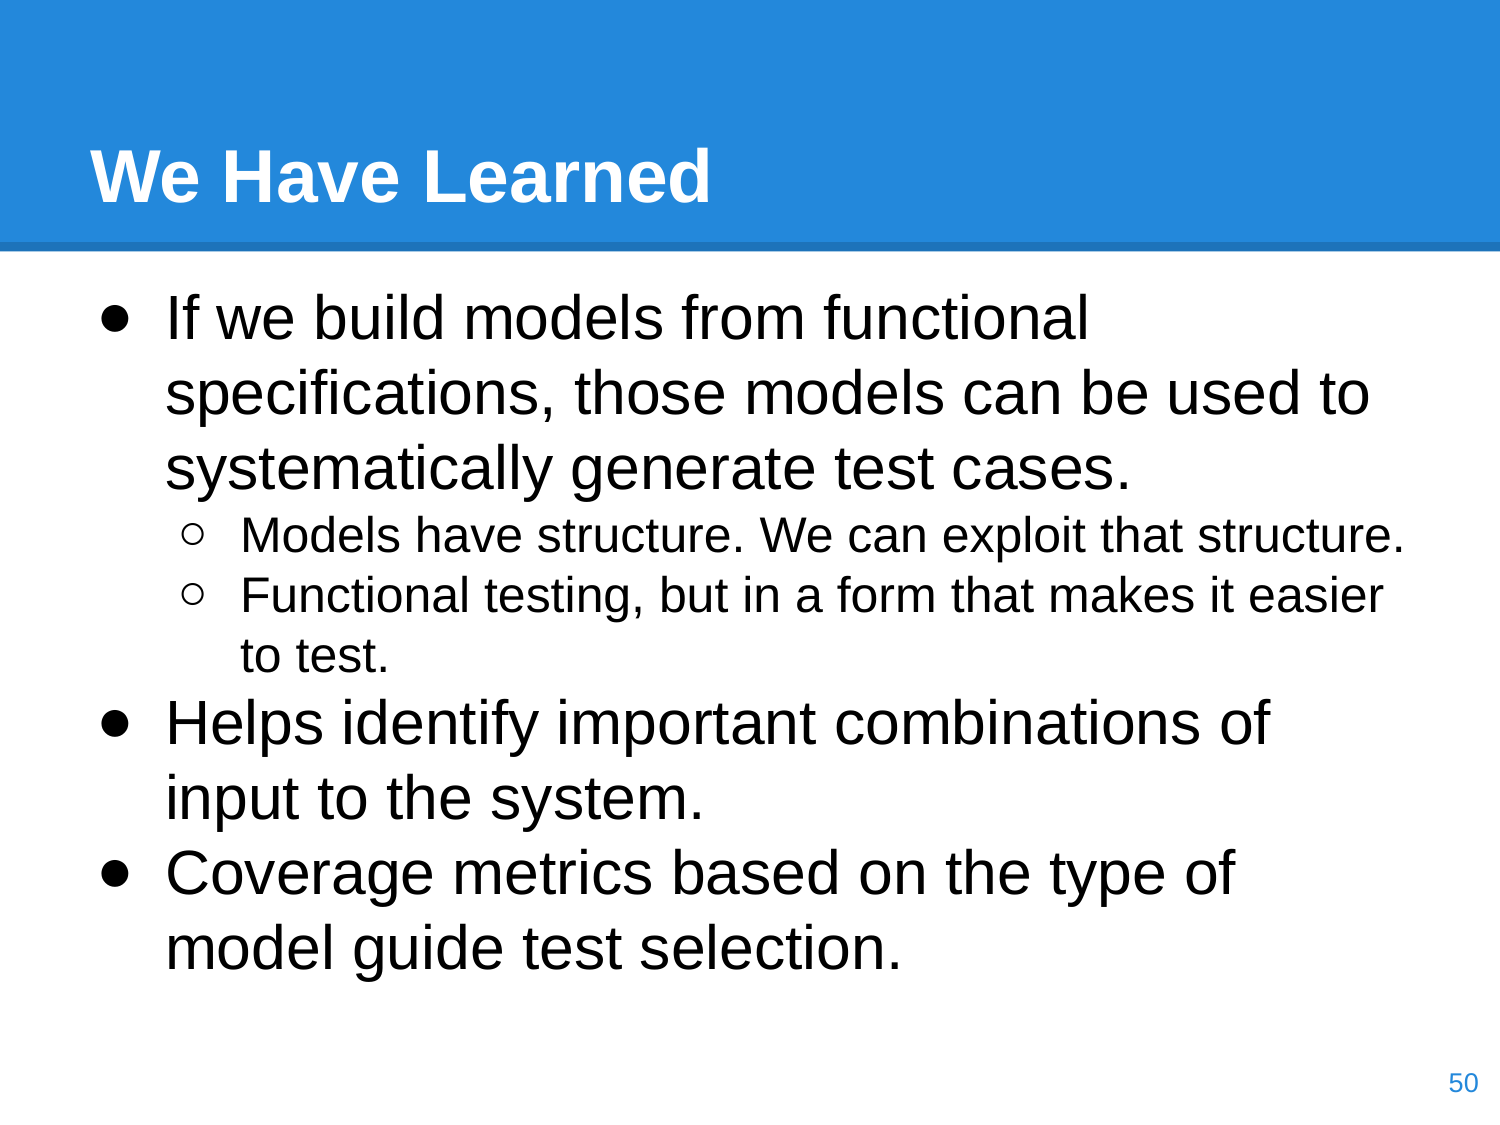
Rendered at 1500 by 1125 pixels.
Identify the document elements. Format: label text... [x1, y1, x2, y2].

slide_number ‹#› [1403, 1038, 1494, 1125]
title We Have Learned [75, 45, 1425, 233]
list If we build models from functional specifications, those models can be used to systematically generate test cases. Models have structure. We can exploit that structure. Functional testing, but in a form that makes it easier to test. Helps identify important combinations of input to the system. Coverage metrics based on the type of model guide test selection. [75, 262, 1425, 1078]
